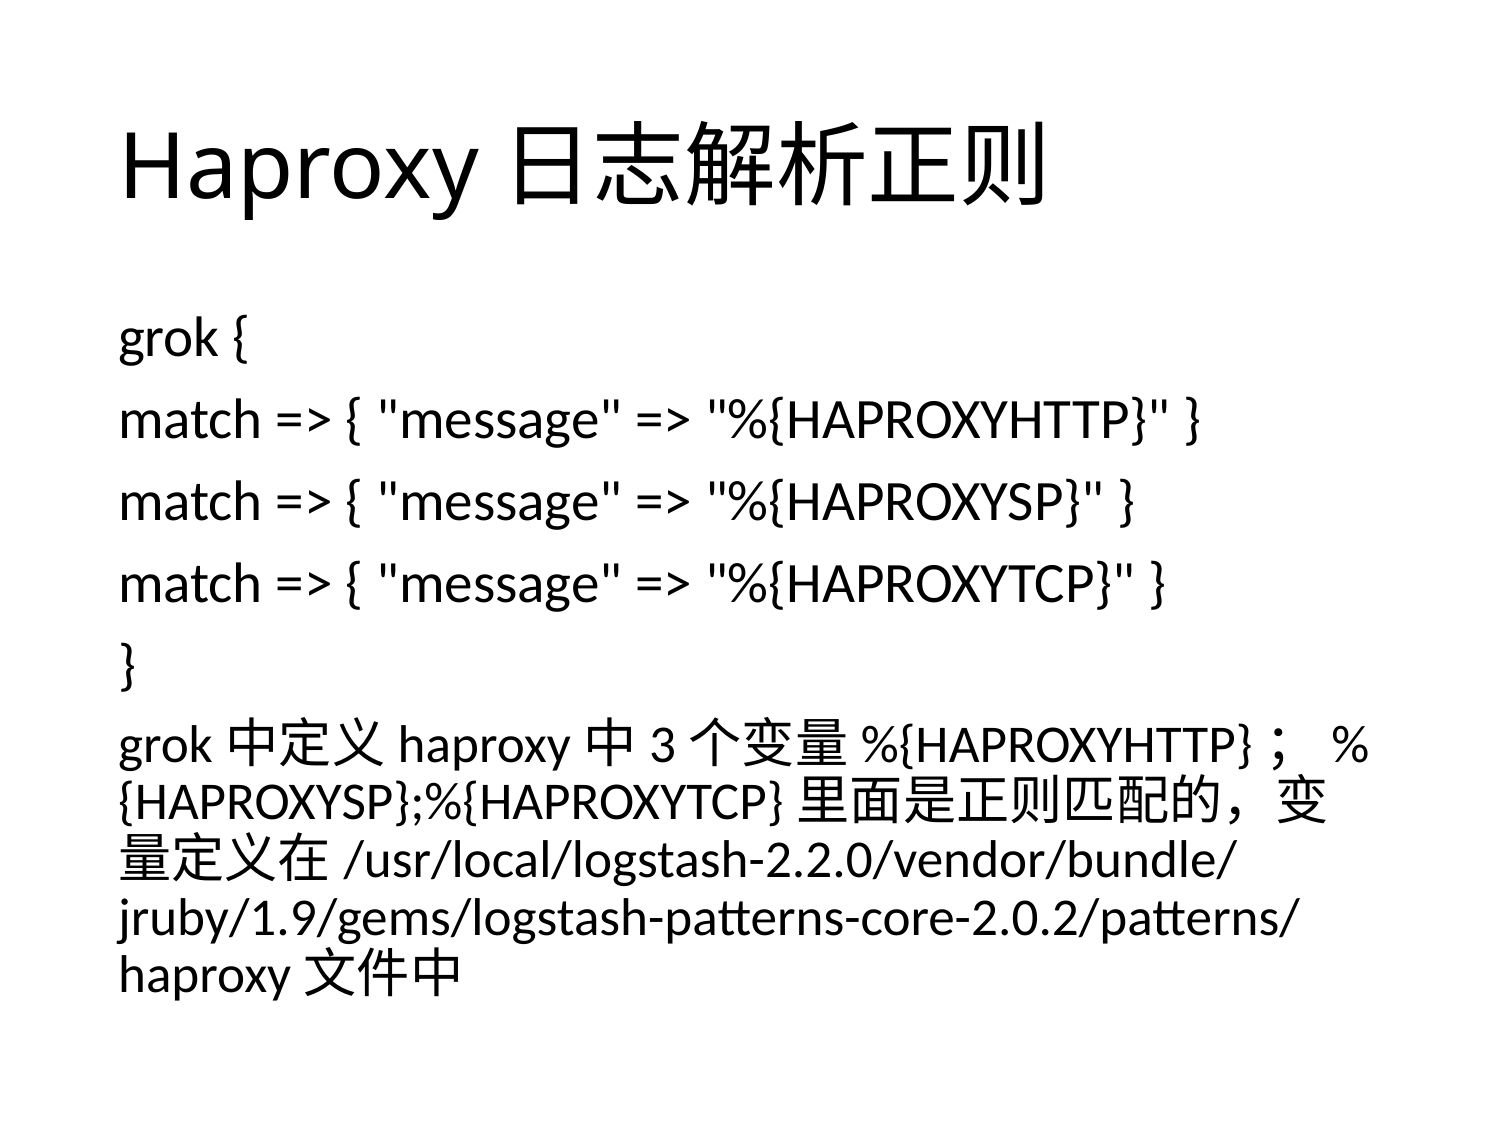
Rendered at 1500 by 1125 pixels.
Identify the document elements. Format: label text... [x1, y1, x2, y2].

list grok { match => { "message" => "%{HAPROXYHTTP}" } match => { "message" => "%{HAPROXYSP}" } match => { "message" => "%{HAPROXYTCP}" } } grok中定义haproxy中3个变量%{HAPROXYHTTP}；%{HAPROXYSP};%{HAPROXYTCP}里面是正则匹配的，变量定义在/usr/local/logstash-2.2.0/vendor/bundle/jruby/1.9/gems/logstash-patterns-core-2.0.2/patterns/haproxy文件中 [103, 299, 1397, 1014]
title Haproxy日志解析正则 [103, 59, 1397, 278]
